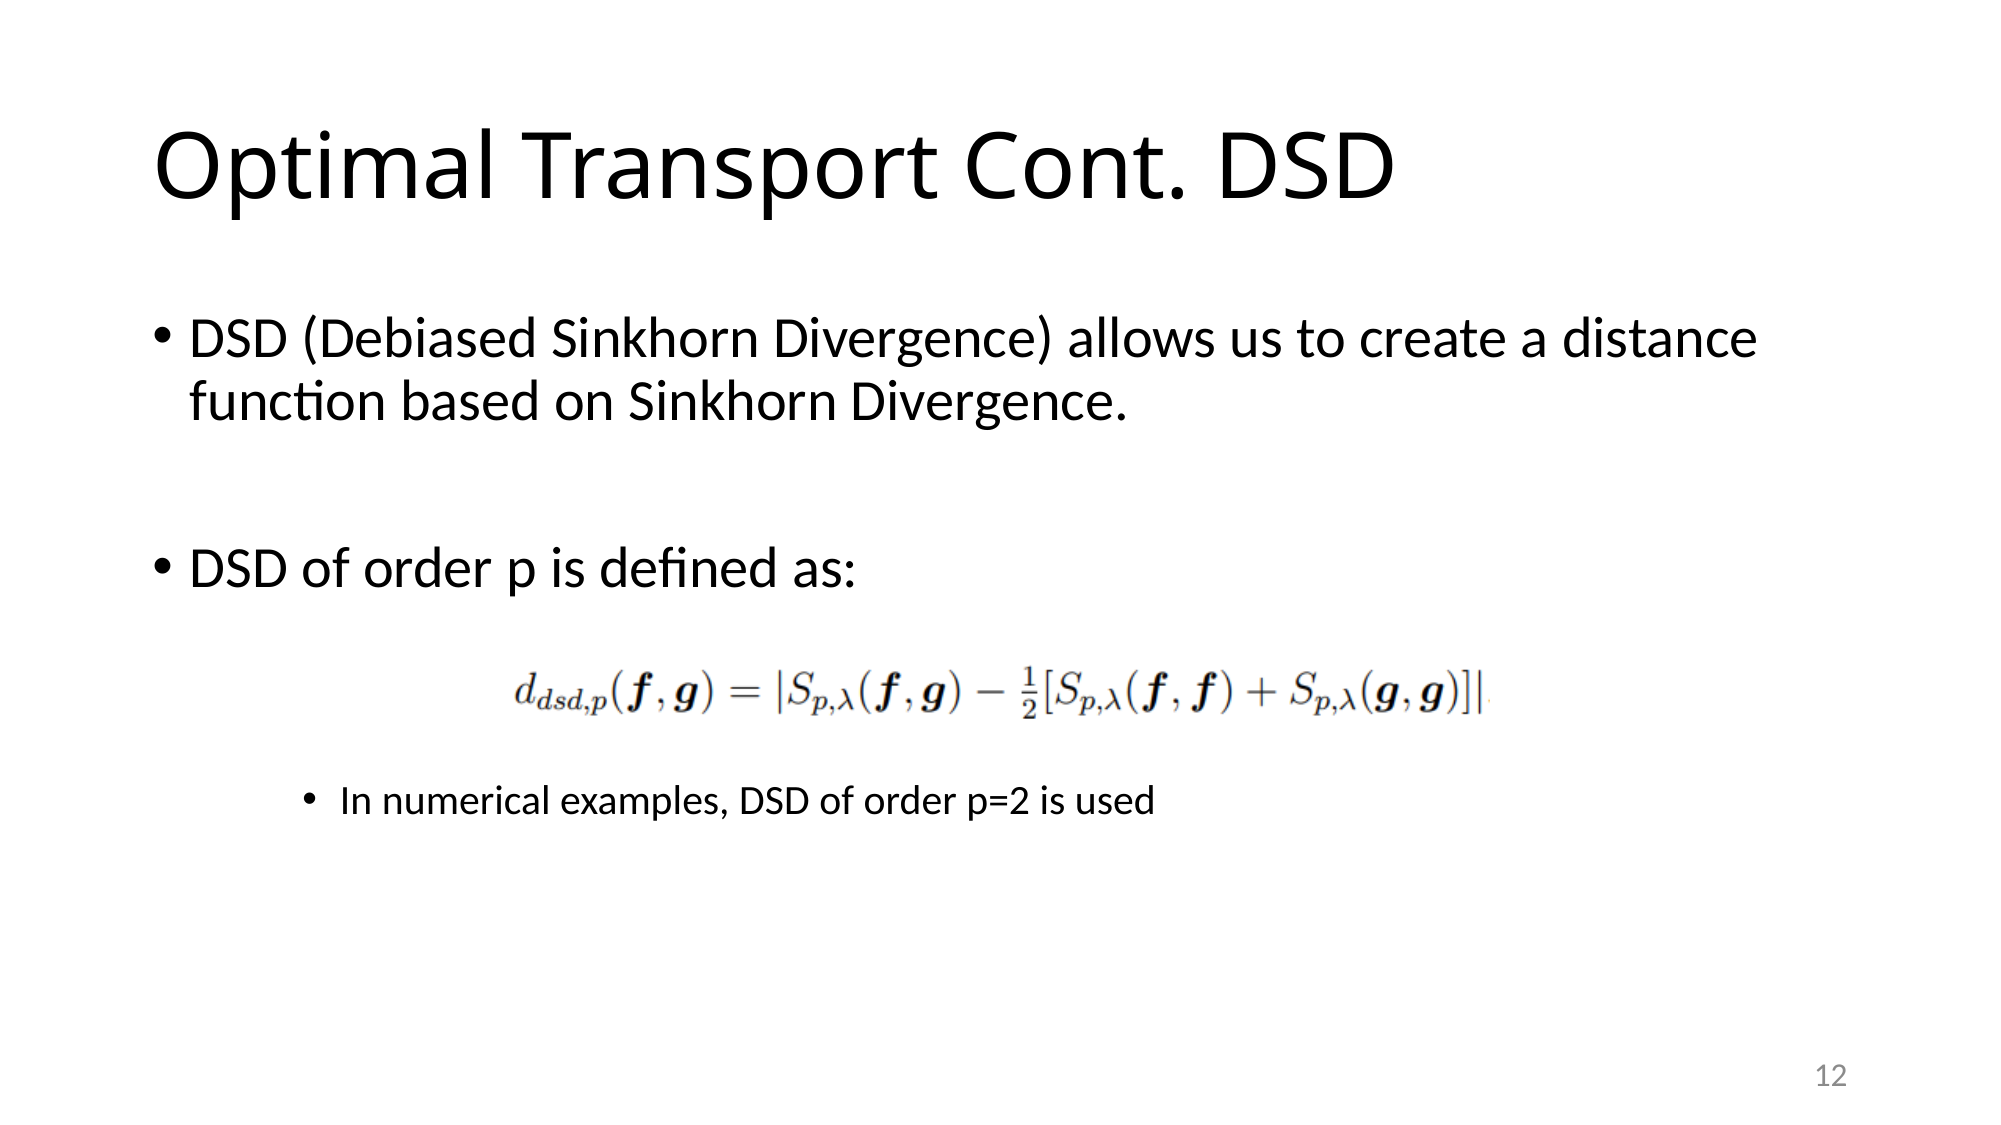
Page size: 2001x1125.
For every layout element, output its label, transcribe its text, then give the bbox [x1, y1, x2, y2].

title Optimal Transport Cont. DSD [137, 59, 1863, 278]
slide_number 12 [1412, 1042, 1863, 1103]
list DSD (Debiased Sinkhorn Divergence) allows us to create a distance function based on Sinkhorn Divergence. DSD of order p is defined as: In numerical examples, DSD of order p=2 is used [137, 299, 1863, 1014]
picture [510, 656, 1490, 741]
